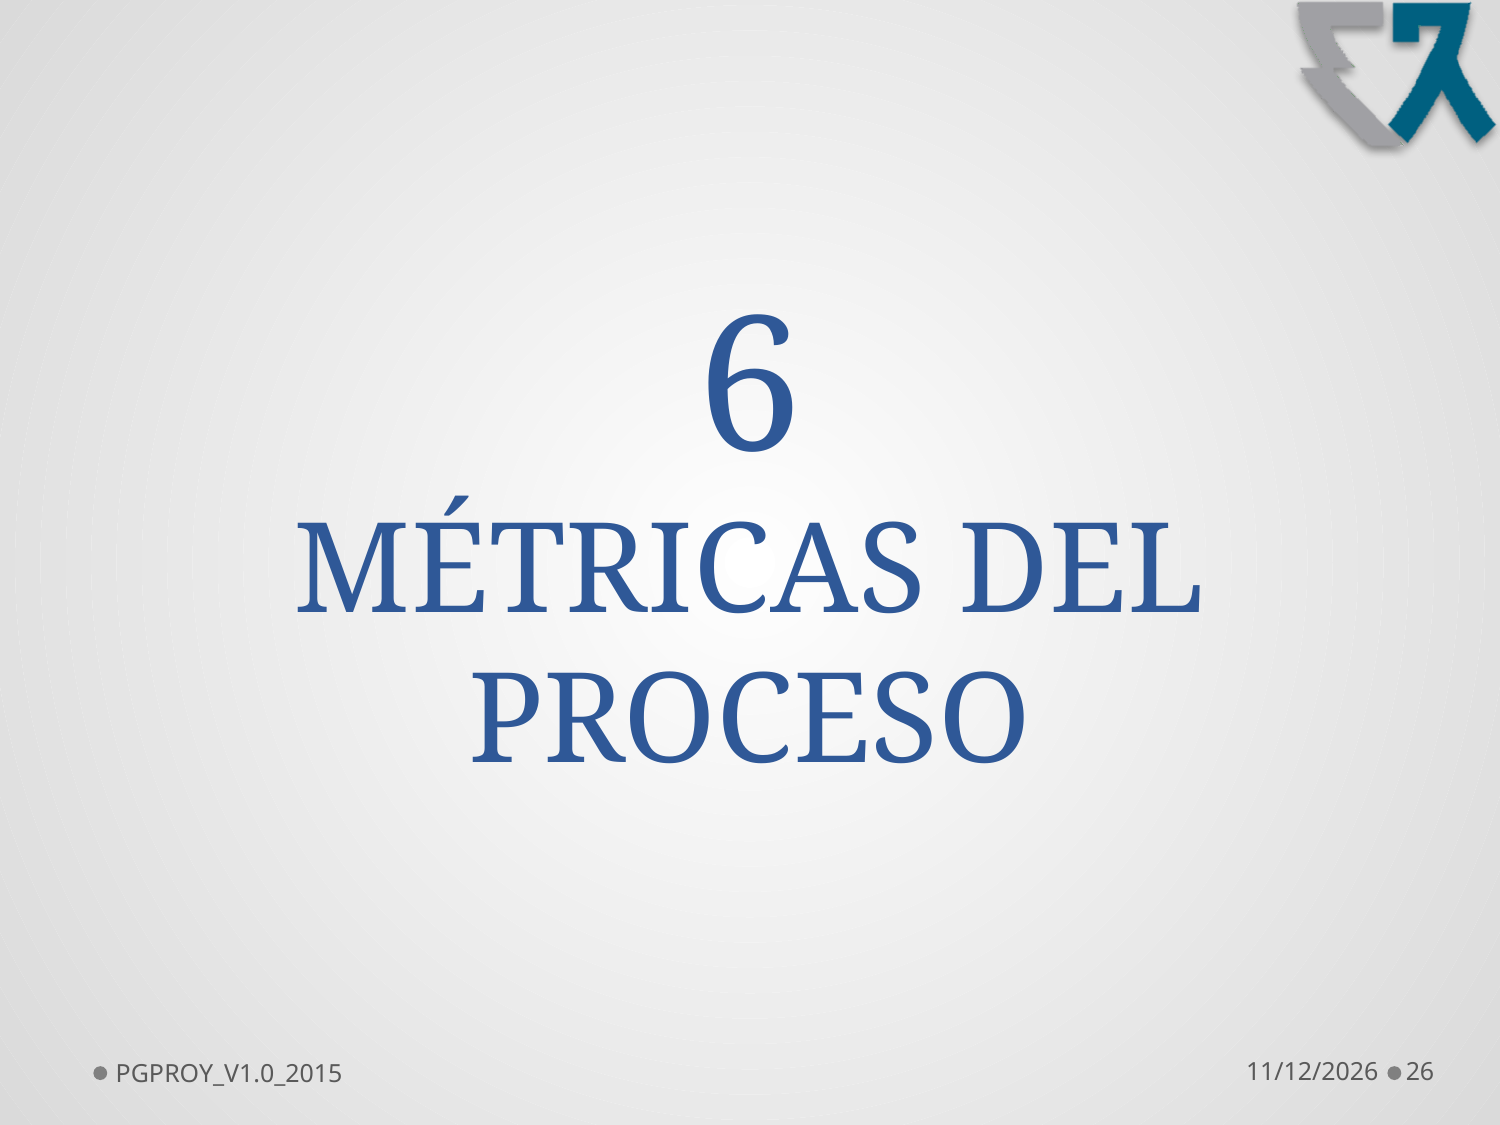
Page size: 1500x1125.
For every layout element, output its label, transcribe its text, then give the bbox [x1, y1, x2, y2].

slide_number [1043, 1042, 1386, 1103]
slide_number 26 [1401, 1042, 1494, 1103]
picture [1292, 0, 1500, 150]
footer PGPROY_V1.0_2015 [108, 1042, 703, 1103]
subtitle 6 MÉTRICAS DEL PROCESO [0, 255, 1500, 823]
